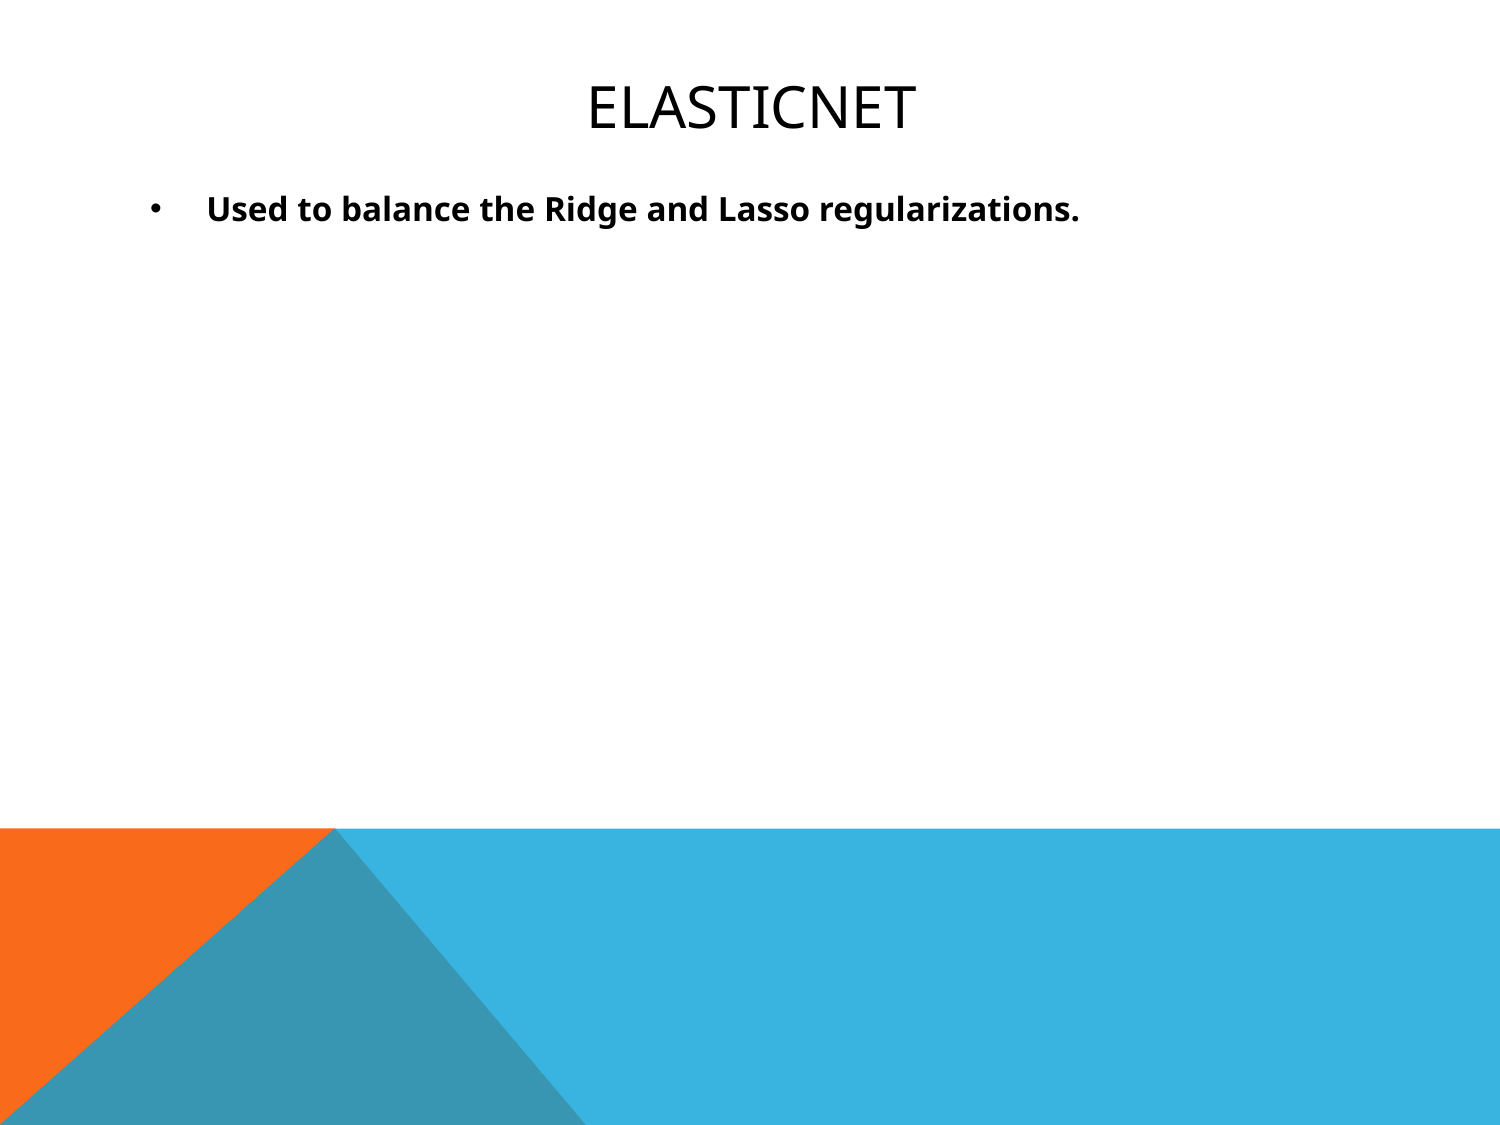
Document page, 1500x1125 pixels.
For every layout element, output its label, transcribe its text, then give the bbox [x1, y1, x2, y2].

list Used to balance the Ridge and Lasso regularizations. [135, 180, 1369, 768]
title ElasticNET [135, 60, 1369, 150]
